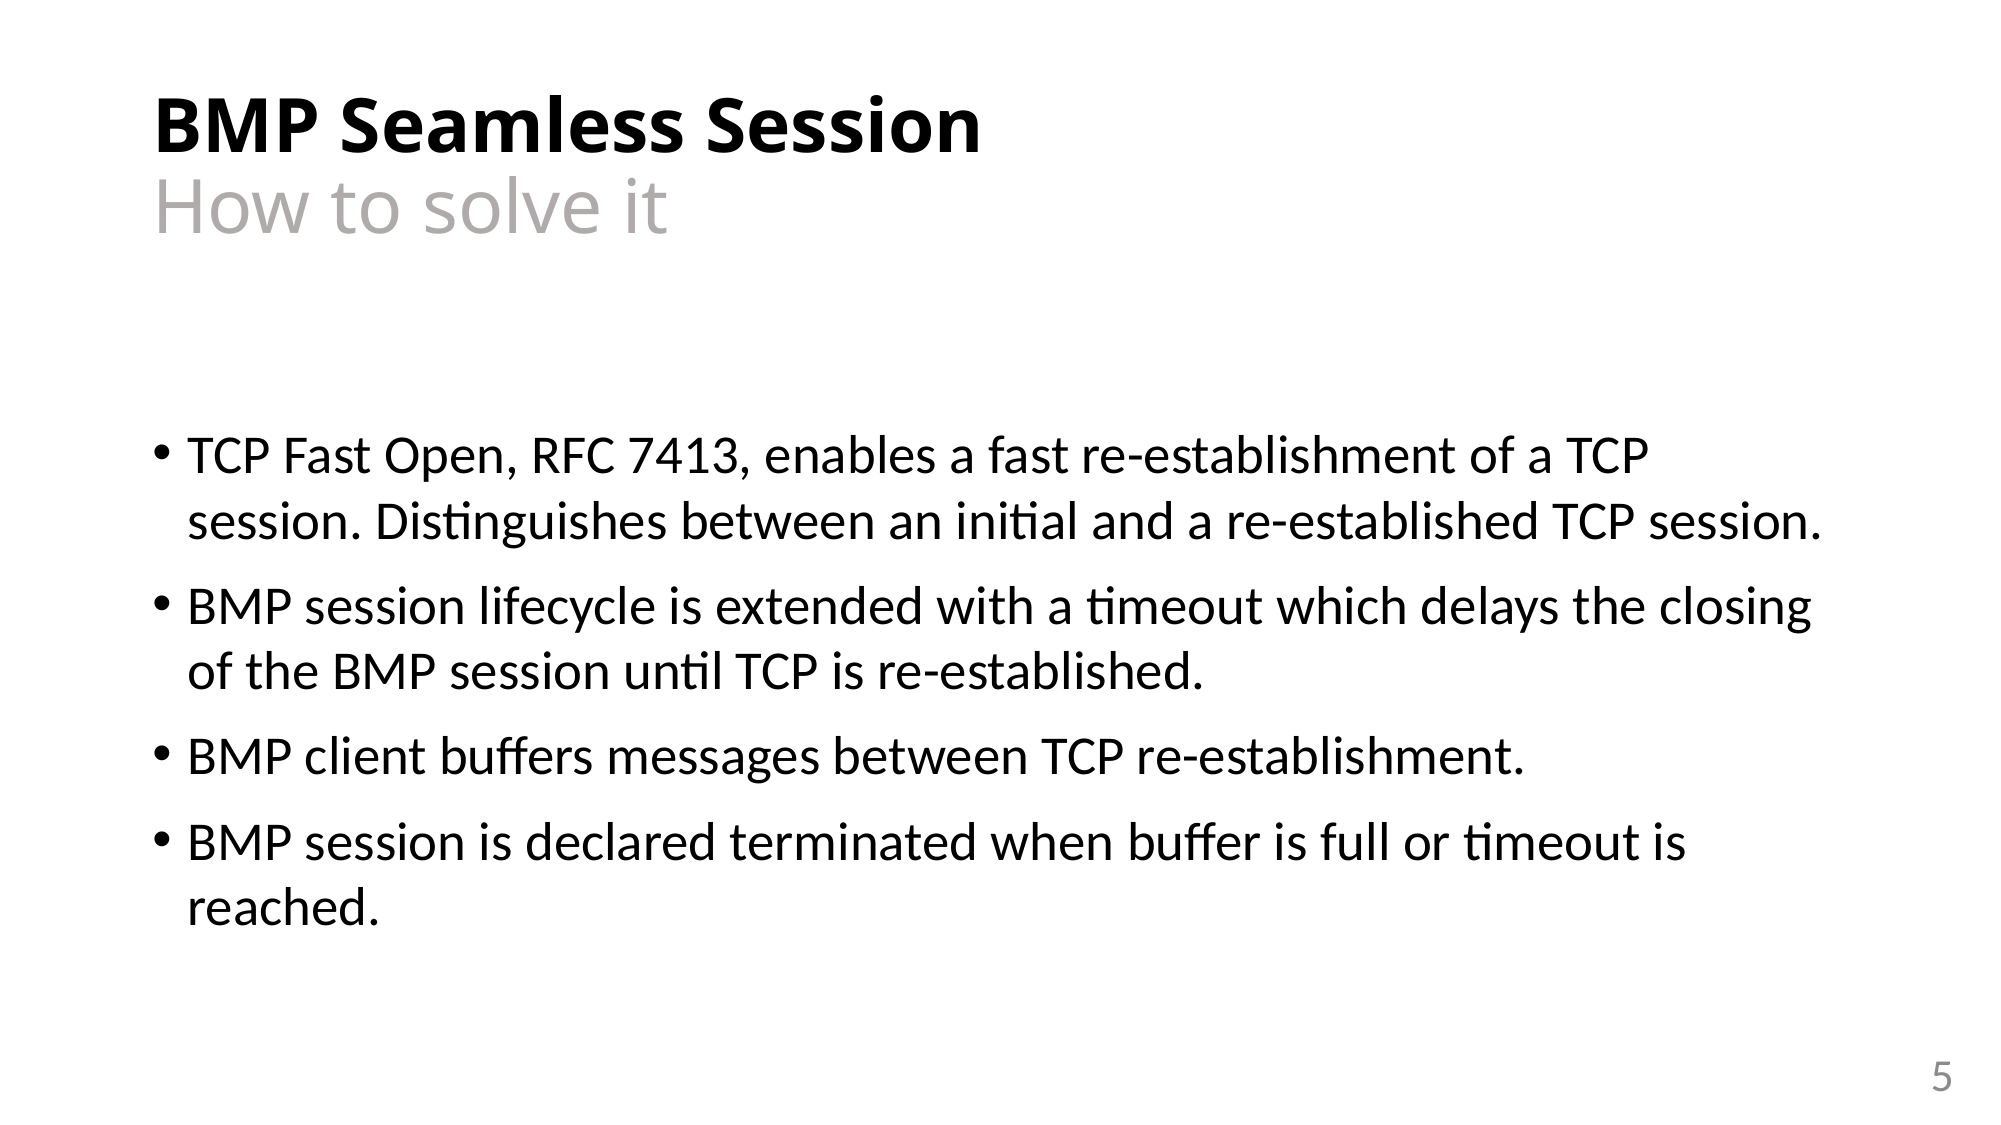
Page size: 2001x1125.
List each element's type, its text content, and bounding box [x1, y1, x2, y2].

text_box TCP Fast Open, RFC 7413, enables a fast re-establishment of a TCP session. Distinguishes between an initial and a re-established TCP session. BMP session lifecycle is extended with a timeout which delays the closing of the BMP session until TCP is re-established. BMP client buffers messages between TCP re-establishment. BMP session is declared terminated when buffer is full or timeout is reached. [137, 411, 1844, 1014]
title BMP Seamless Session How to solve it [137, 59, 1863, 278]
slide_number 5 [1900, 1043, 1969, 1104]
